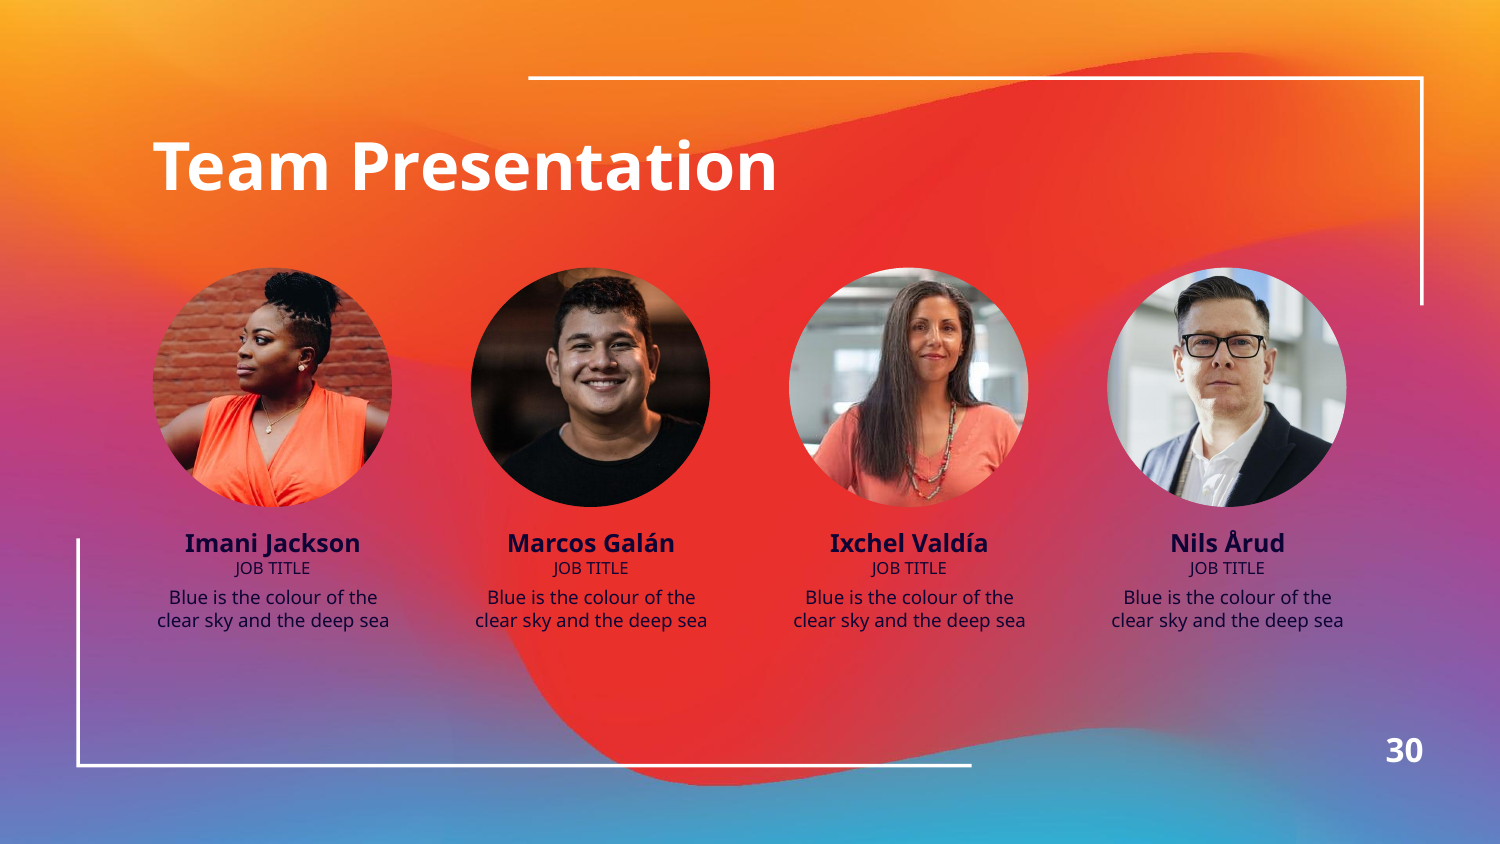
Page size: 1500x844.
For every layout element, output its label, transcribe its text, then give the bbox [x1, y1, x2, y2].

slide_number 30 [1347, 696, 1424, 775]
text_box Marcos Galán JOB TITLE Blue is the colour of the clear sky and the deep sea [471, 527, 711, 646]
text_box Nils Årud JOB TITLE Blue is the colour of the clear sky and the deep sea [1107, 527, 1348, 646]
title Team Presentation [152, 145, 1348, 206]
text_box Imani Jackson JOB TITLE Blue is the colour of the clear sky and the deep sea [153, 527, 393, 646]
picture [0, 0, 1500, 844]
text_box Ixchel Valdía JOB TITLE Blue is the colour of the clear sky and the deep sea [789, 527, 1030, 646]
